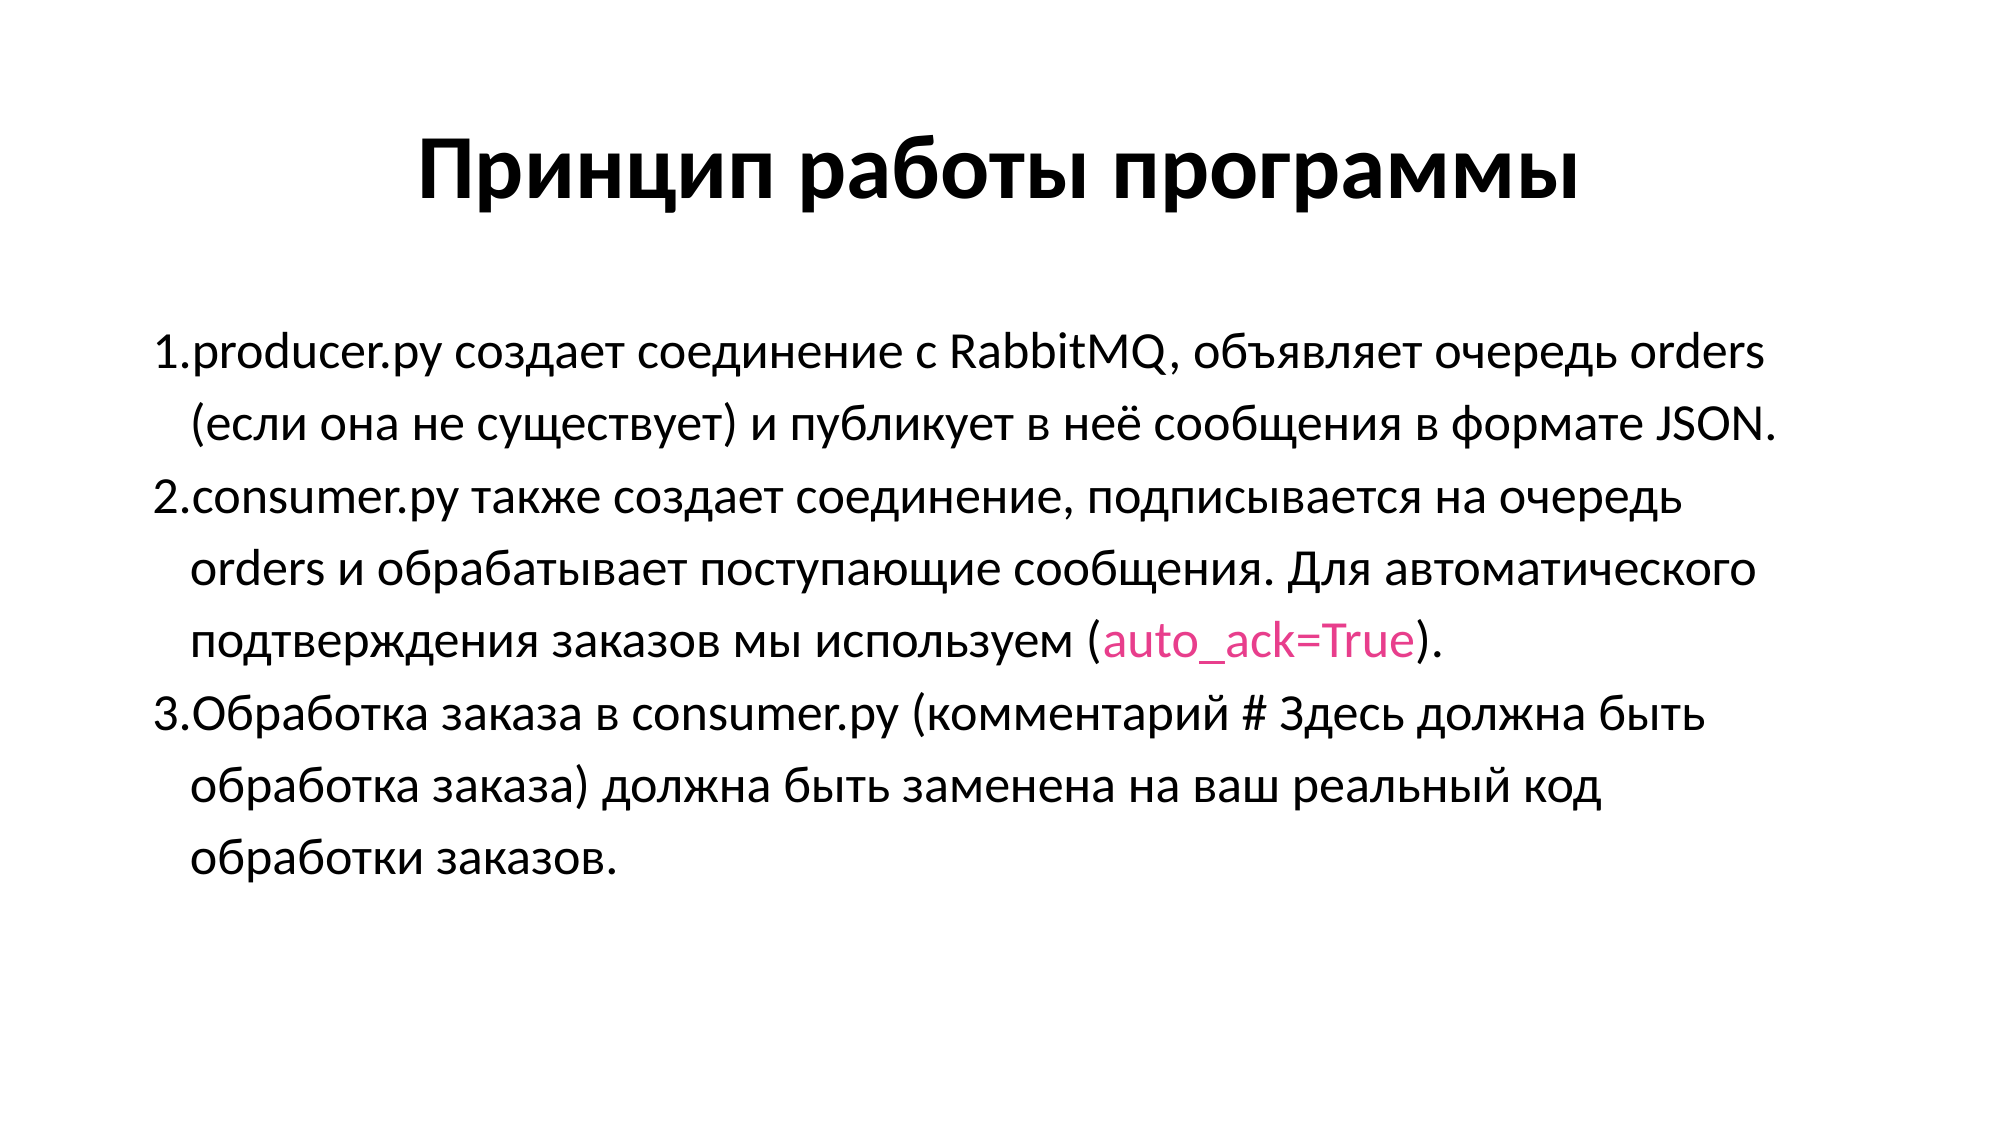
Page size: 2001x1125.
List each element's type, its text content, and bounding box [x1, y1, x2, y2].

title Принцип работы программы [137, 59, 1863, 278]
list producer.py создает соединение с RabbitMQ, объявляет очередь orders (если она не существует) и публикует в неё сообщения в формате JSON. consumer.py также создает соединение, подписывается на очередь orders и обрабатывает поступающие сообщения. Для автоматического подтверждения заказов мы используем (auto_ack=True). Обработка заказа в consumer.py (комментарий # Здесь должна быть обработка заказа) должна быть заменена на ваш реальный код обработки заказов. [137, 299, 1863, 1014]
